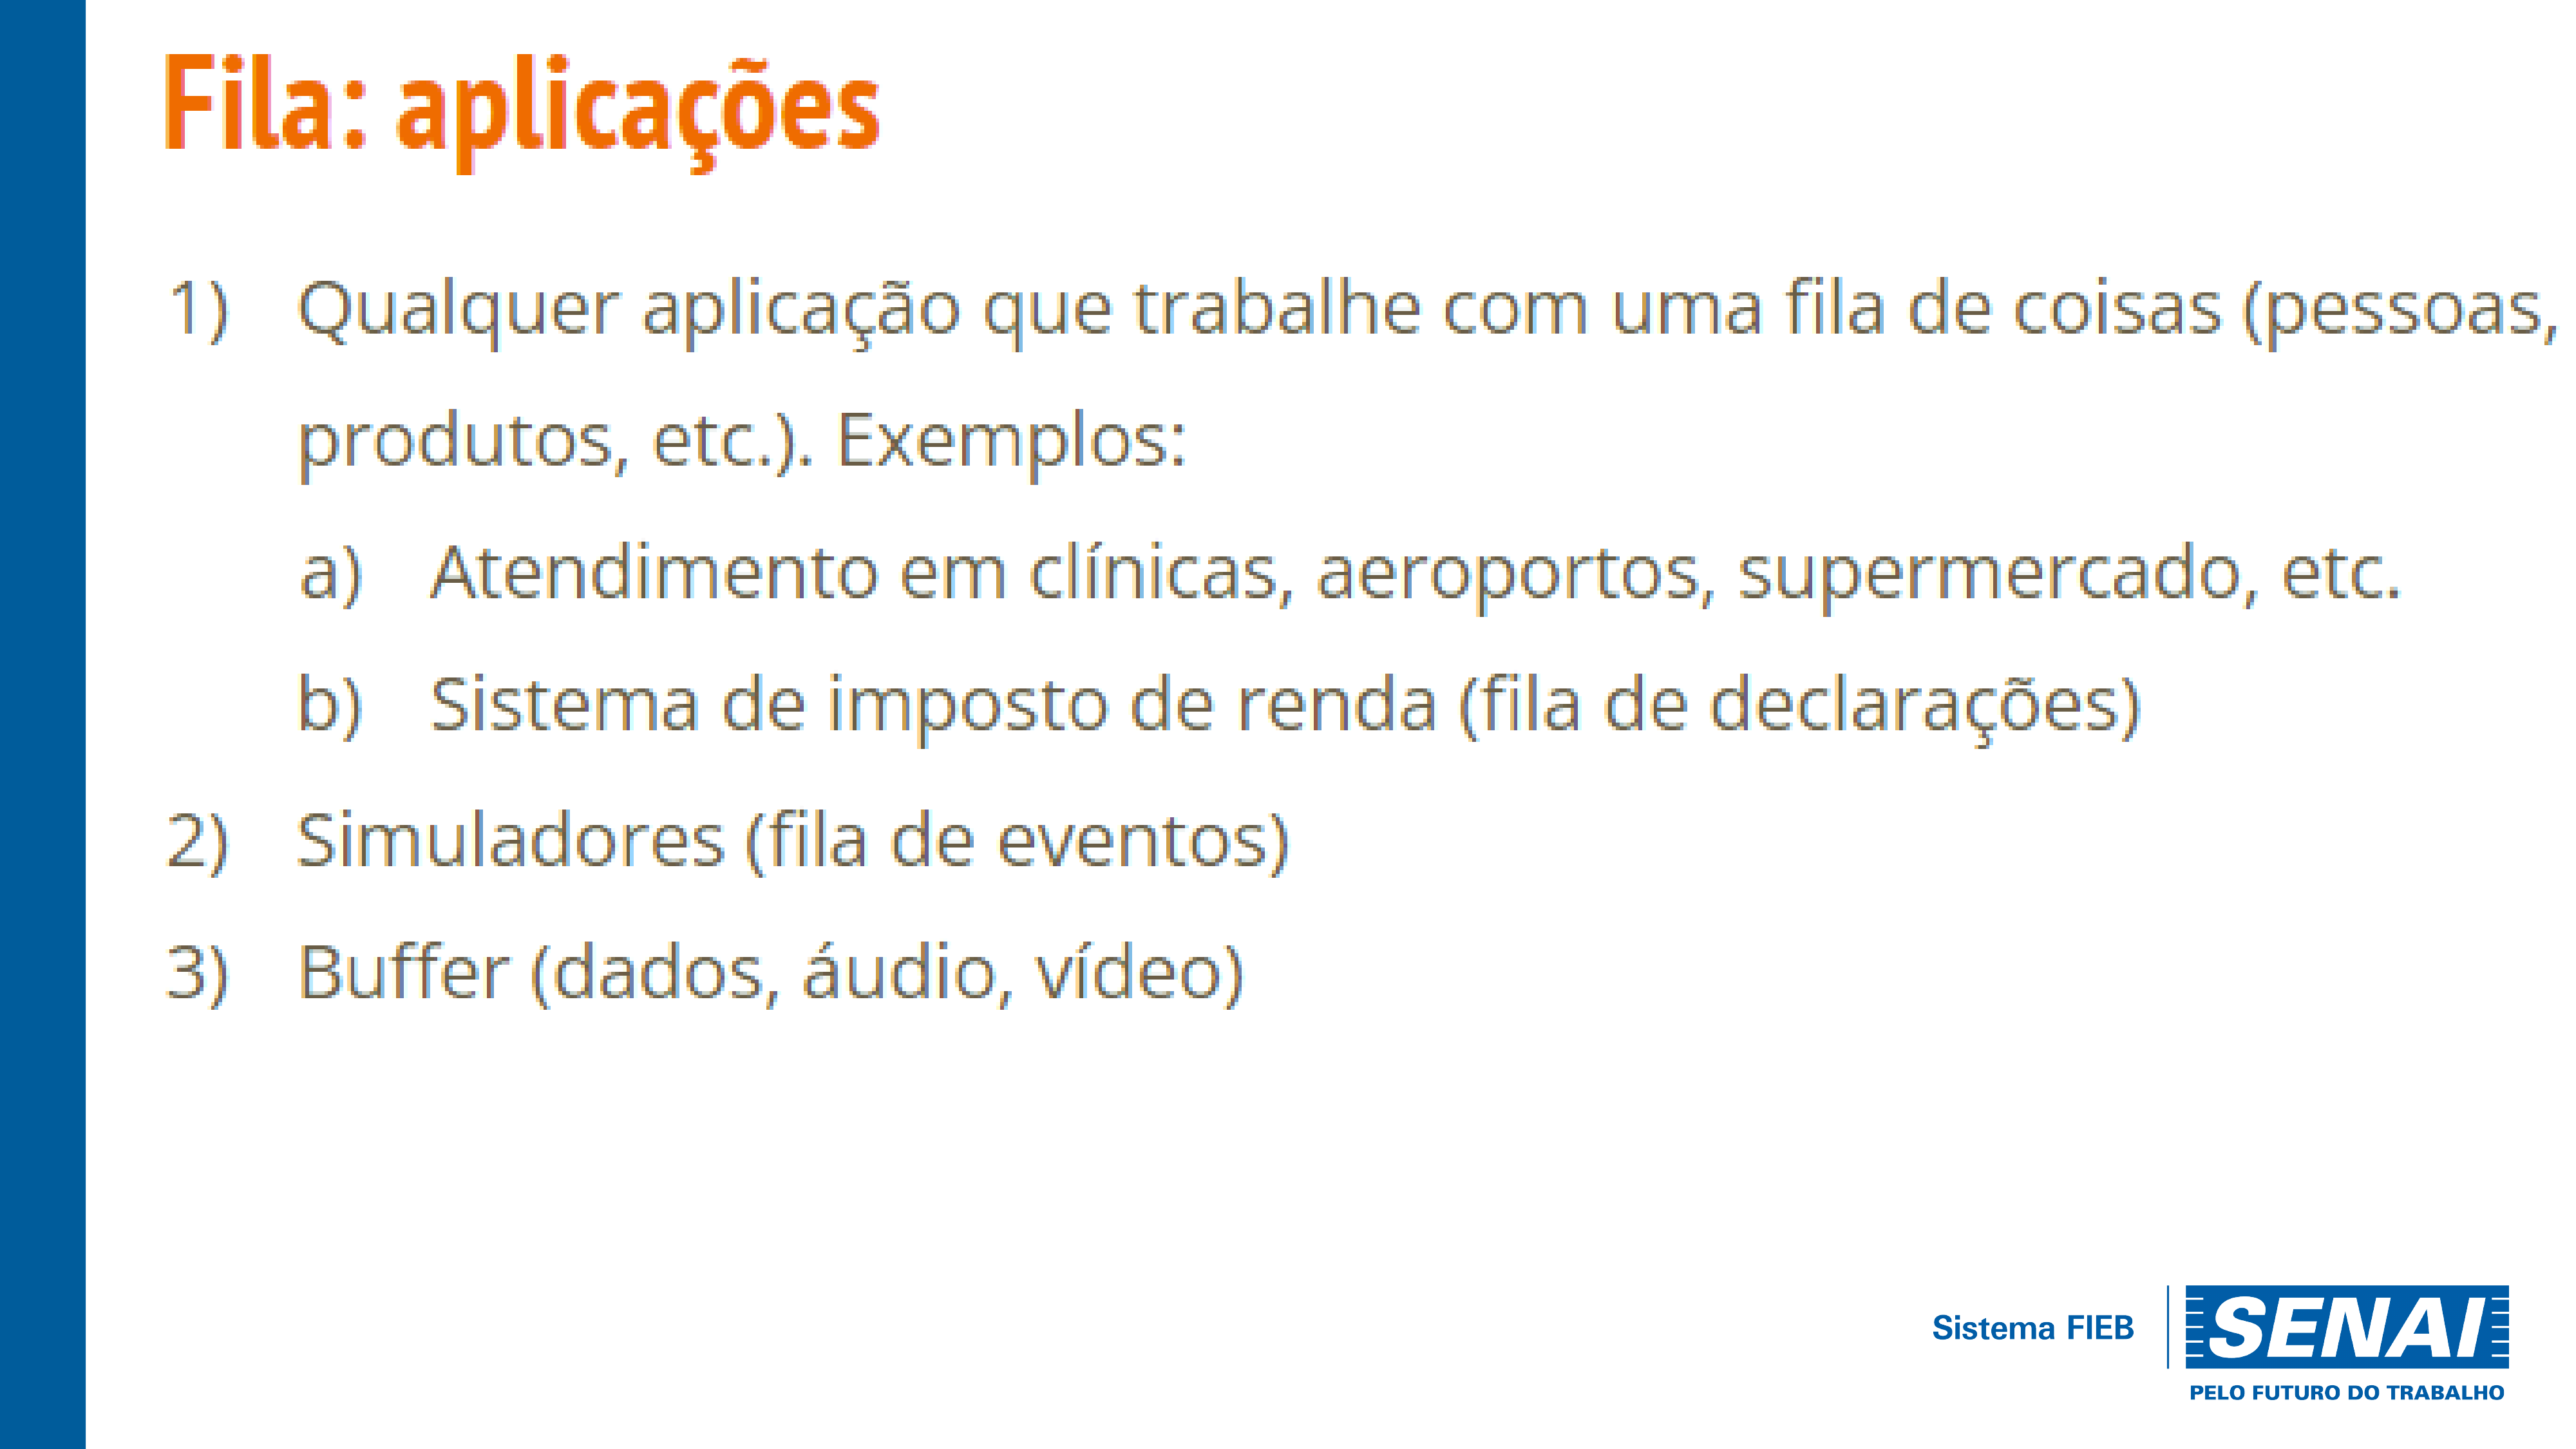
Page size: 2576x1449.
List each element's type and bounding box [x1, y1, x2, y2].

picture [1933, 1285, 2509, 1400]
picture [132, 13, 2568, 1052]
